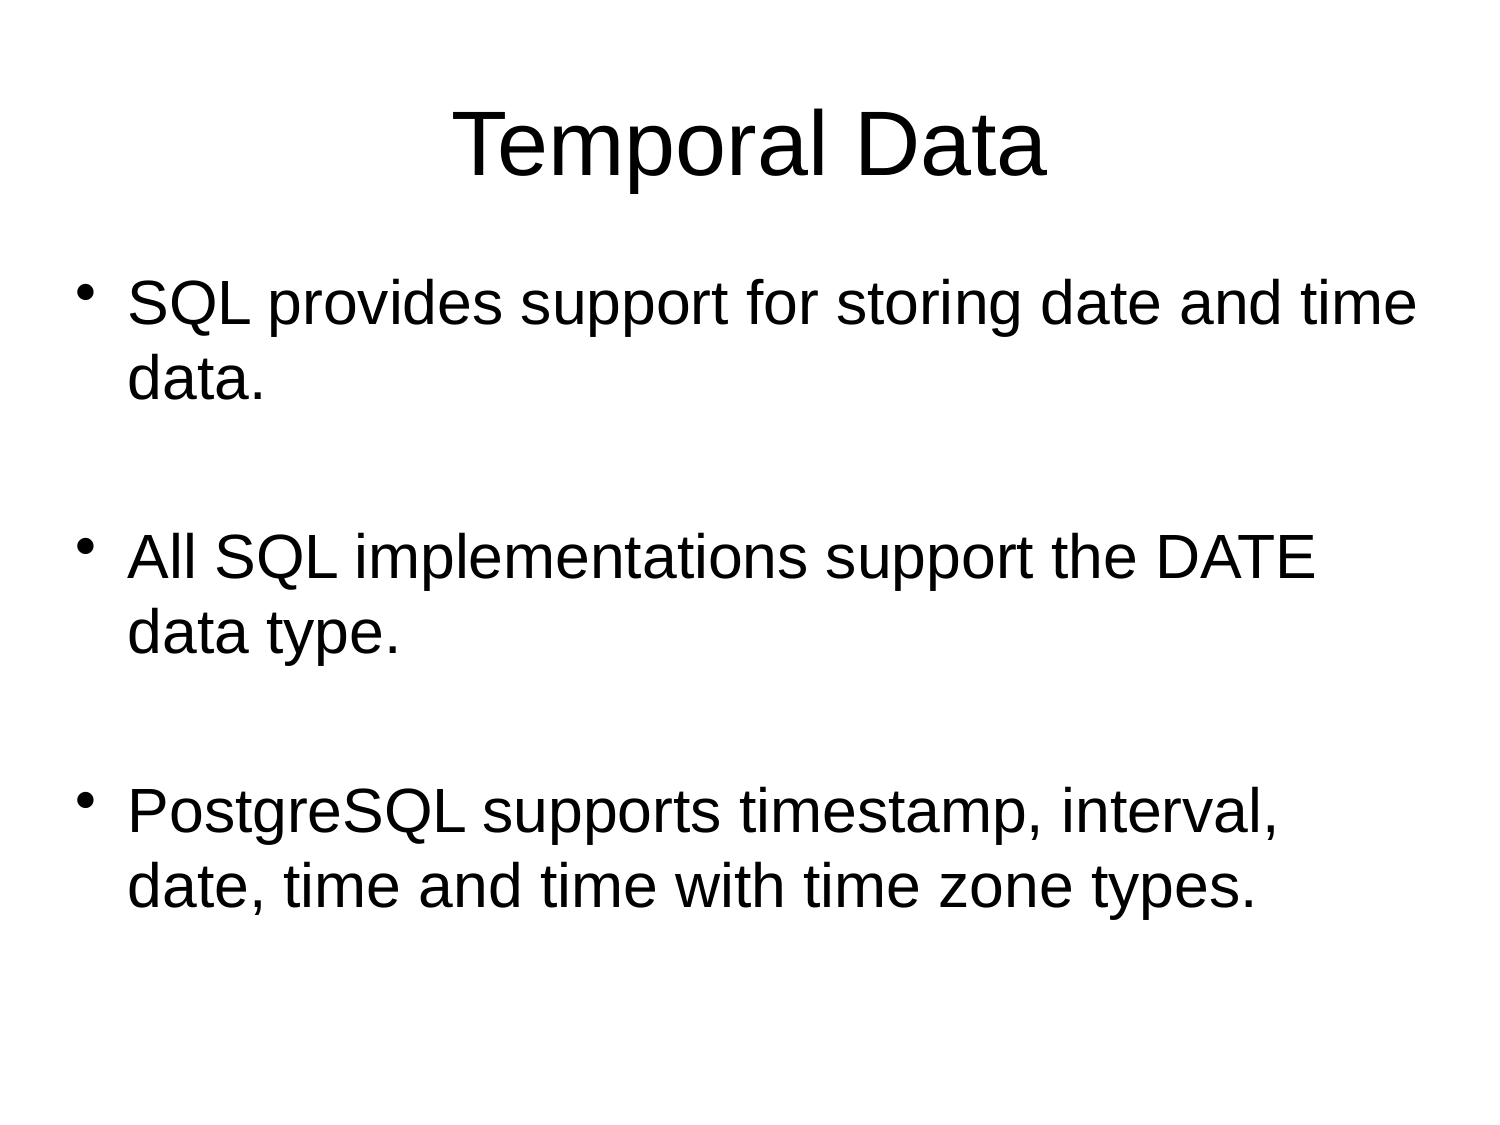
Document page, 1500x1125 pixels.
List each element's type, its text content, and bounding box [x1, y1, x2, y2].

title Temporal Data [75, 45, 1425, 233]
list SQL provides support for storing date and time data. All SQL implementations support the DATE data type. PostgreSQL supports timestamp, interval, date, time and time with time zone types. [75, 262, 1425, 1005]
